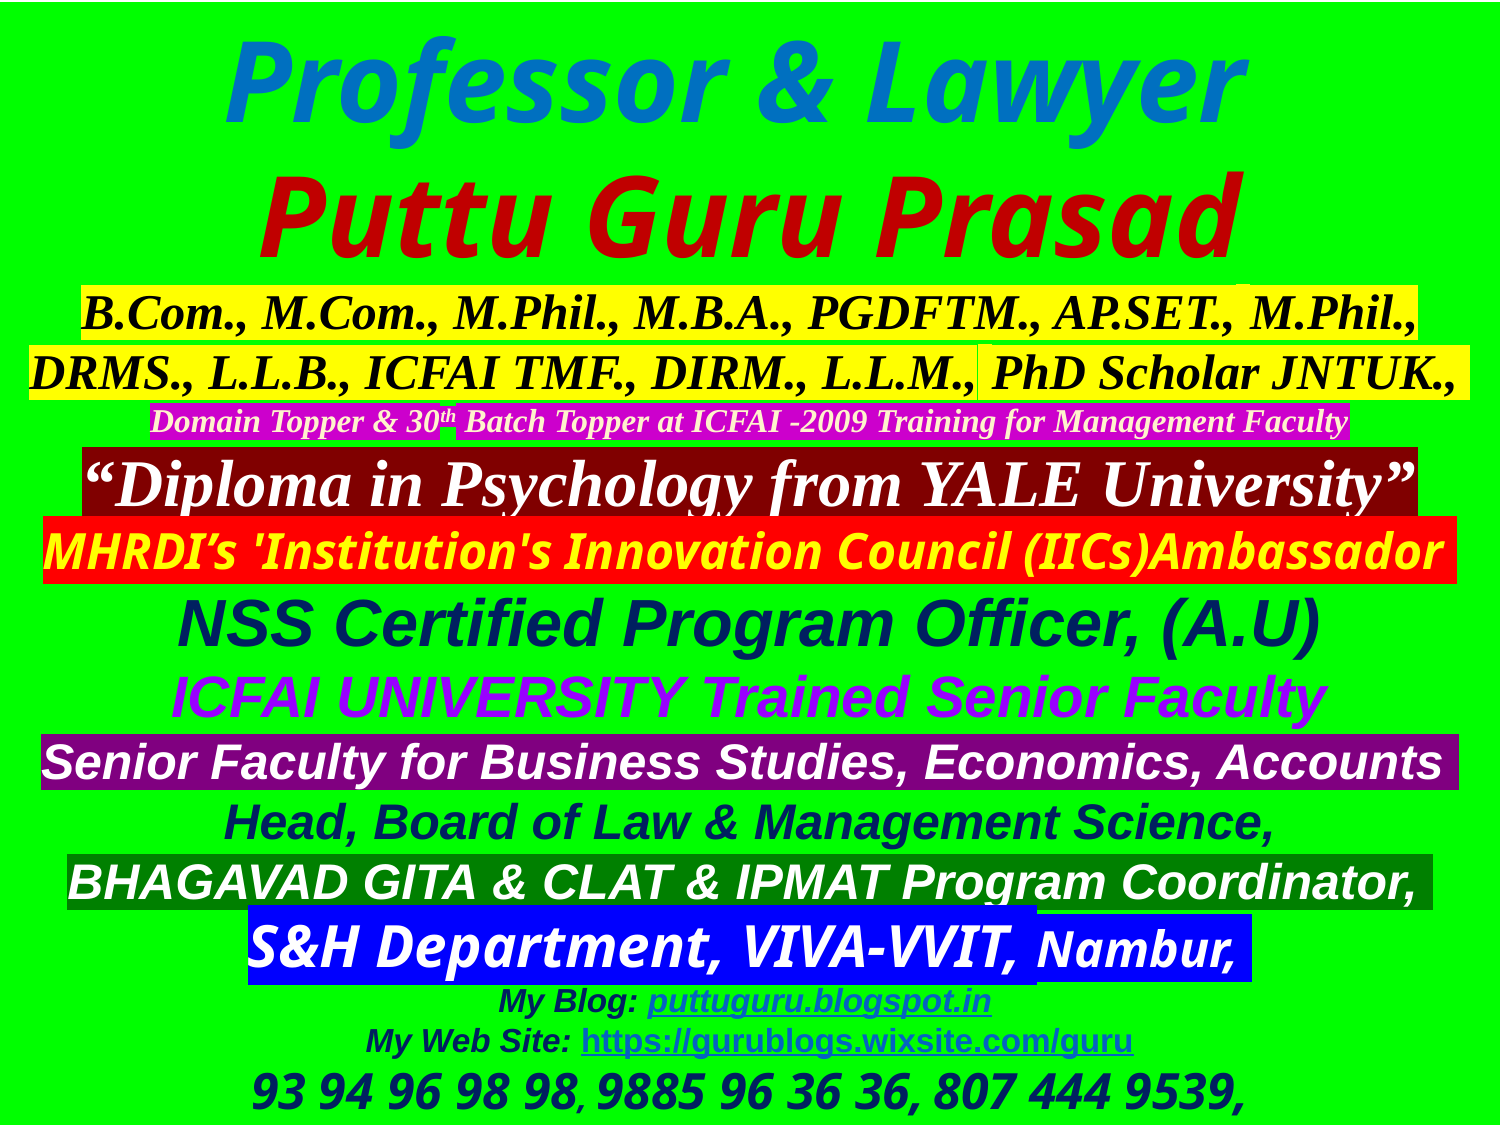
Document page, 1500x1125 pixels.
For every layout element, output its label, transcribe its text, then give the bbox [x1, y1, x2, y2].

text_box Professor & Lawyer Puttu Guru Prasad B.Com., M.Com., M.Phil., M.B.A., PGDFTM., AP.SET., M.Phil., DRMS., L.L.B., ICFAI TMF., DIRM., L.L.M., PhD Scholar JNTUK., Domain Topper & 30th Batch Topper at ICFAI -2009 Training for Management Faculty “Diploma in Psychology from YALE University” MHRDI’s 'Institution's Innovation Council (IICs)Ambassador NSS Certified Program Officer, (A.U) ICFAI UNIVERSITY Trained Senior Faculty Senior Faculty for Business Studies, Economics, Accounts Head, Board of Law & Management Science, BHAGAVAD GITA & CLAT & IPMAT Program Coordinator, S&H Department, VIVA-VVIT, Nambur, My Blog: puttuguru.blogspot.in My Web Site: https://gurublogs.wixsite.com/guru 93 94 96 98 98, 9885 96 36 36, 807 444 9539, [0, 2, 1500, 1125]
